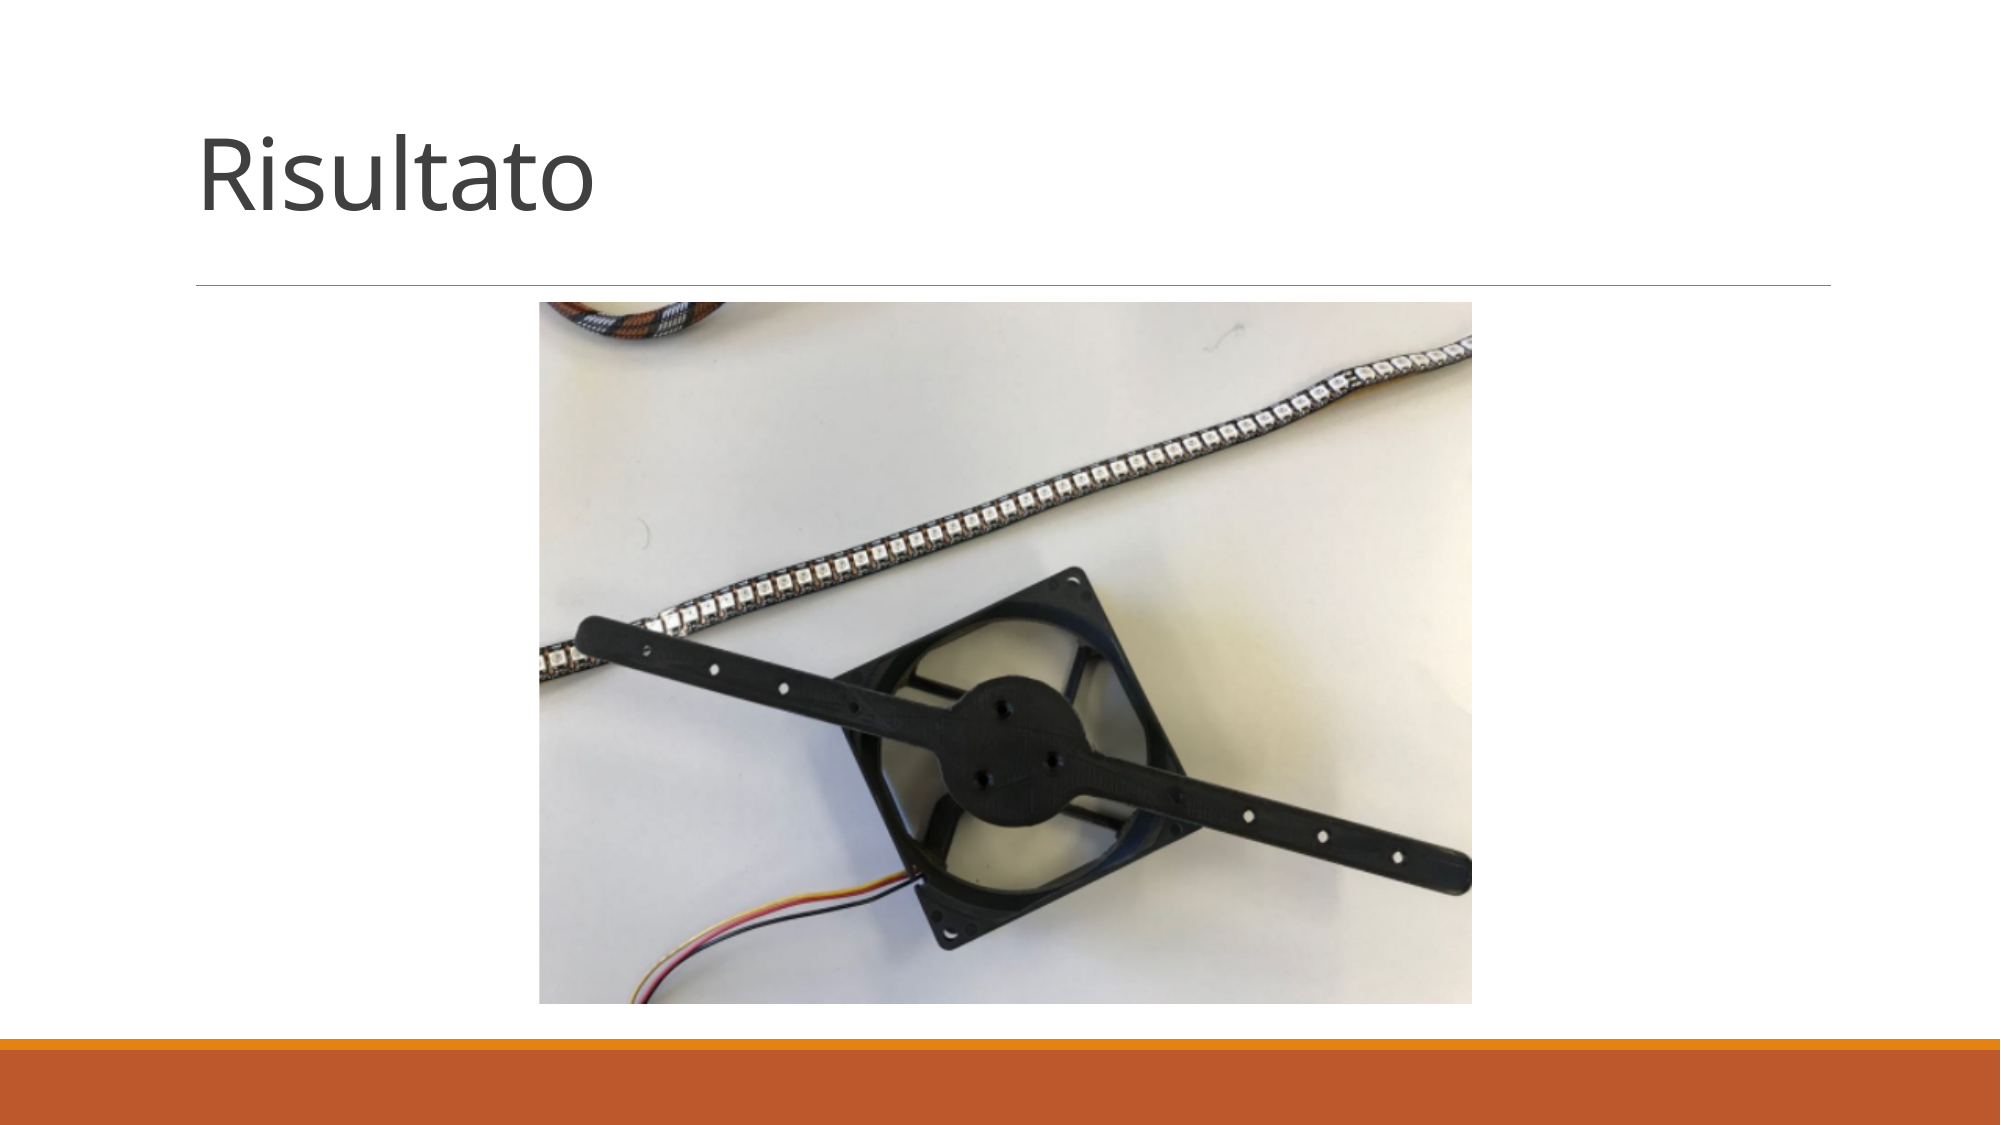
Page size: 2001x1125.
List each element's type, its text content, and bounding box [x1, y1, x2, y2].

title Risultato [180, 0, 1830, 238]
picture [537, 301, 1472, 1005]
